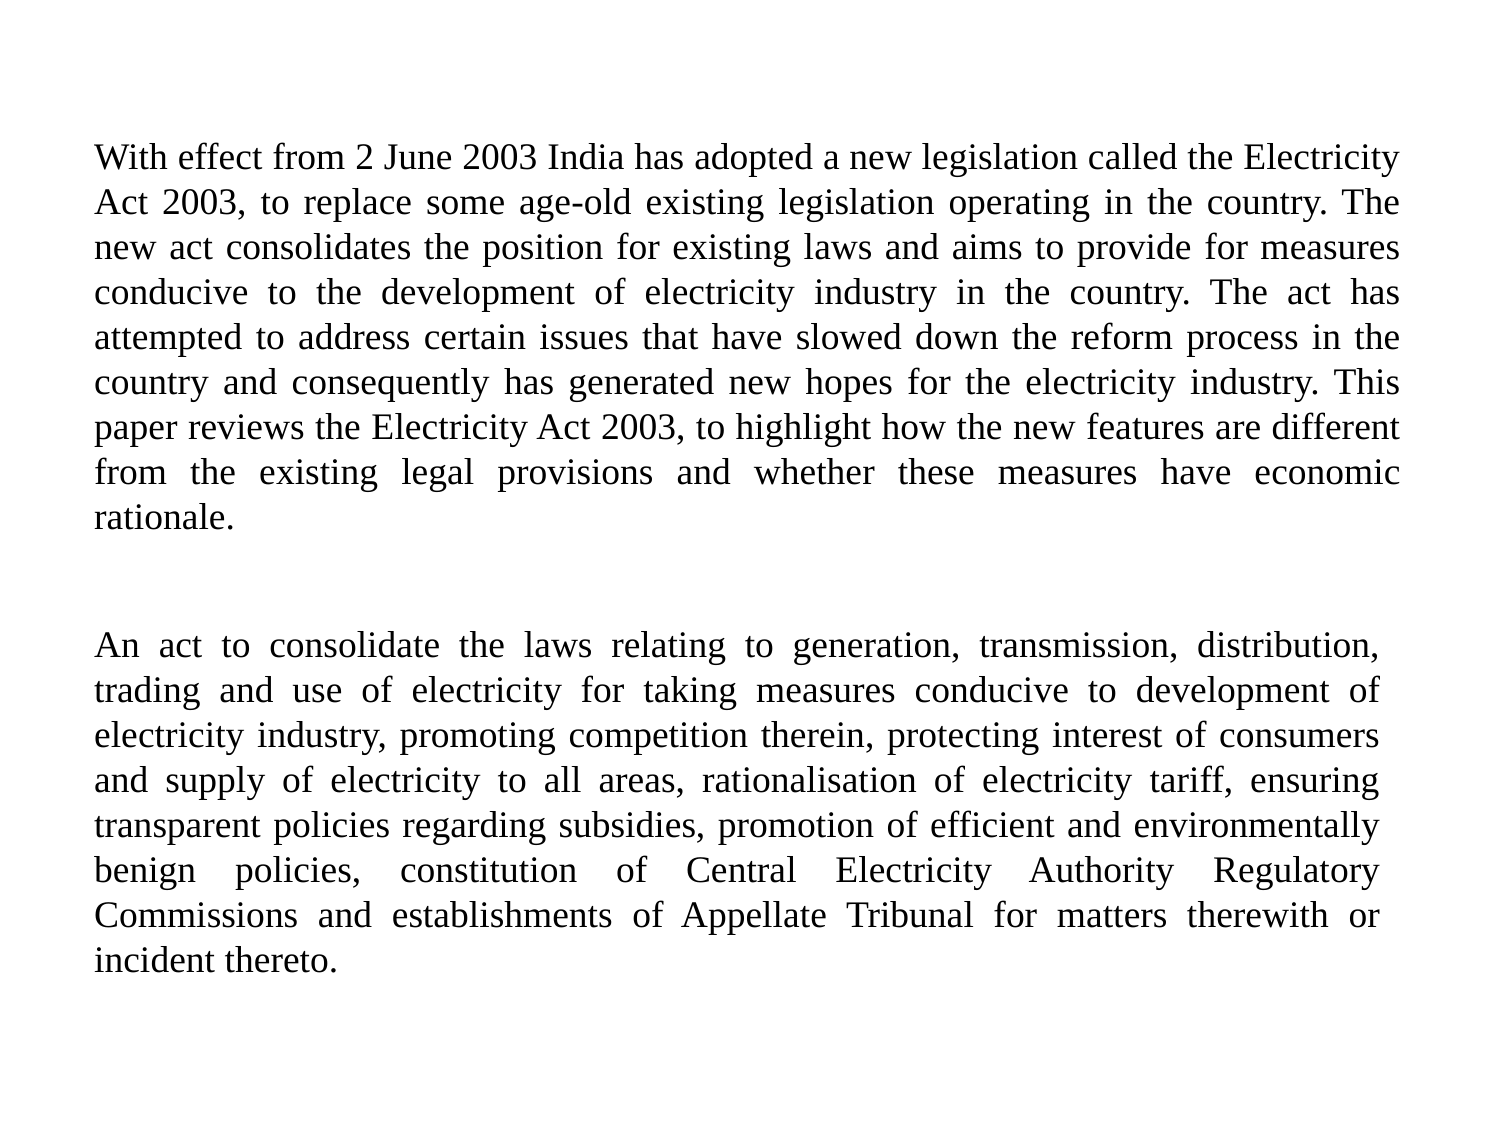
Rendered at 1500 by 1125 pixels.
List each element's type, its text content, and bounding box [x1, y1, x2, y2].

text_box With effect from 2 June 2003 India has adopted a new legislation called the Electricity Act 2003, to replace some age-old existing legislation operating in the country. The new act consolidates the position for existing laws and aims to provide for measures conducive to the development of electricity industry in the country. The act has attempted to address certain issues that have slowed down the reform process in the country and consequently has generated new hopes for the electricity industry. This paper reviews the Electricity Act 2003, to highlight how the new features are different from the existing legal provisions and whether these measures have economic rationale. [79, 124, 1417, 545]
text_box An act to consolidate the laws relating to generation, transmission, distribution, trading and use of electricity for taking measures conducive to development of electricity industry, promoting competition therein, protecting interest of consumers and supply of electricity to all areas, rationalisation of electricity tariff, ensuring transparent policies regarding subsidies, promotion of efficient and environmentally benign policies, constitution of Central Electricity Authority Regulatory Commissions and establishments of Appellate Tribunal for matters therewith or incident thereto. [79, 612, 1397, 988]
